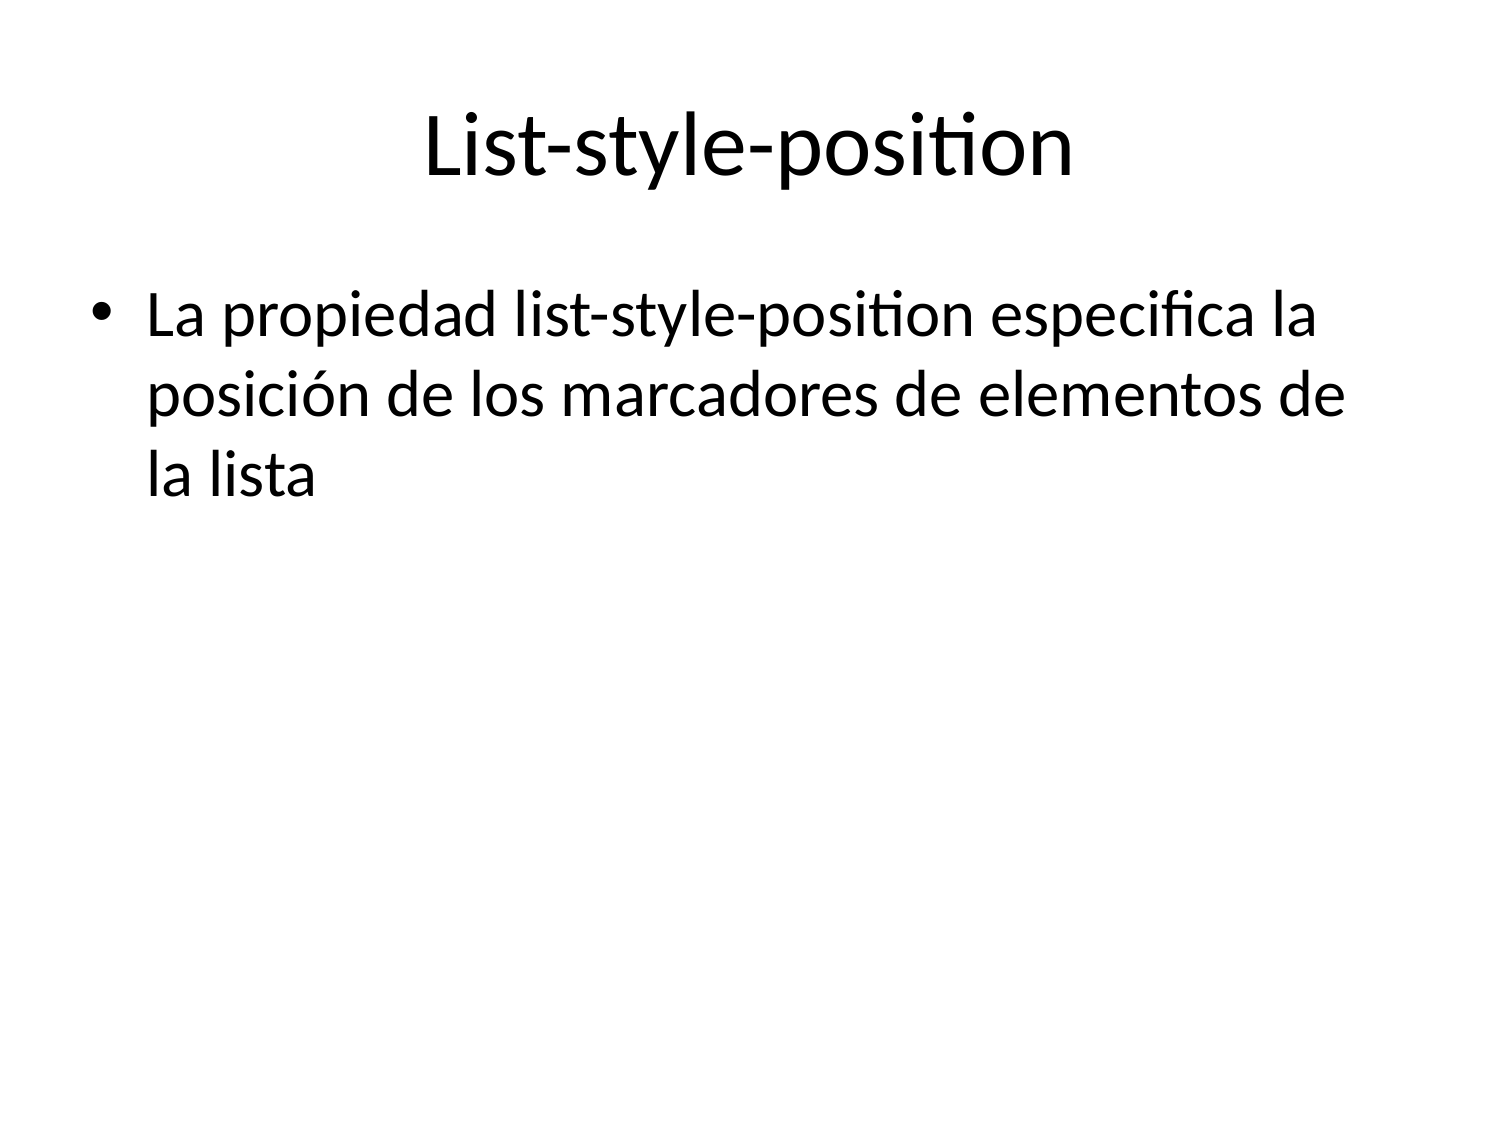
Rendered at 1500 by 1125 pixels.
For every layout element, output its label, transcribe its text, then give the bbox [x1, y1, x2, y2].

title List-style-position [75, 45, 1425, 233]
list La propiedad list-style-position especifica la posición de los marcadores de elementos de la lista [75, 262, 1425, 1005]
